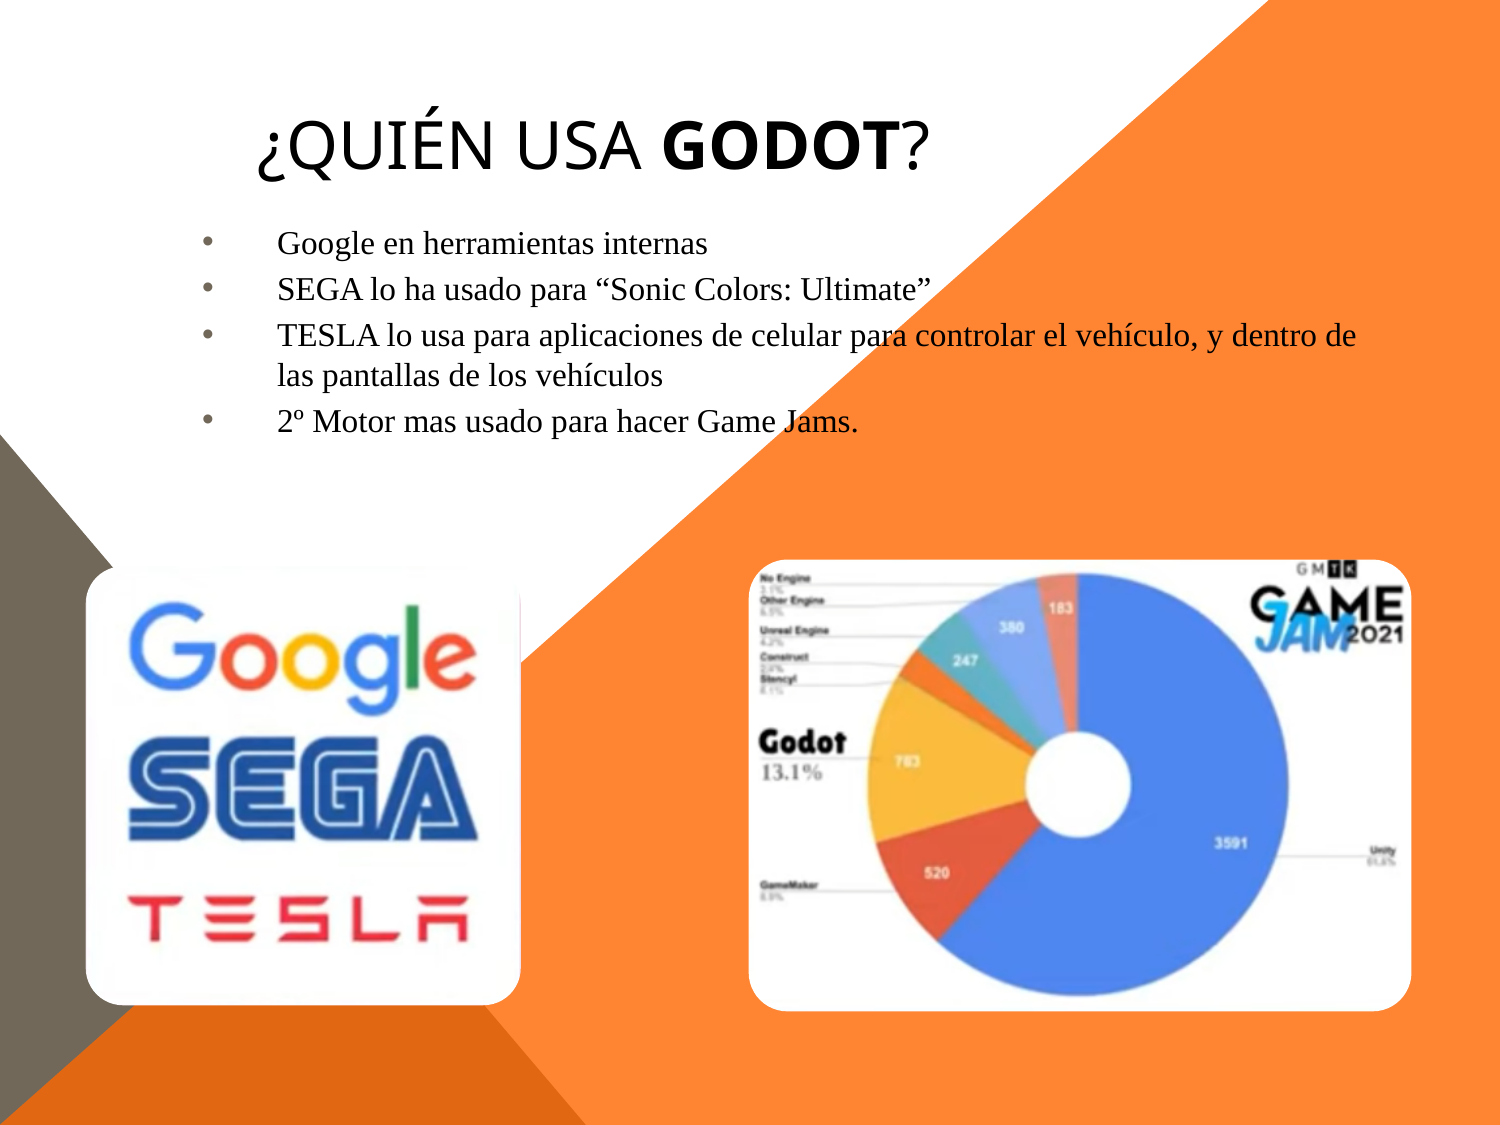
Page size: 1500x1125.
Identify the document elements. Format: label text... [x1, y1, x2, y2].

subtitle Google en herramientas internas SEGA lo ha usado para “Sonic Colors: Ultimate” TESLA lo usa para aplicaciones de celular para controlar el vehículo, y dentro de las pantallas de los vehículos 2º Motor mas usado para hacer Game Jams. [112, 219, 1400, 492]
picture [85, 565, 522, 1006]
picture [748, 559, 1412, 1012]
title ¿Quién usa Godot? [242, 90, 1246, 185]
